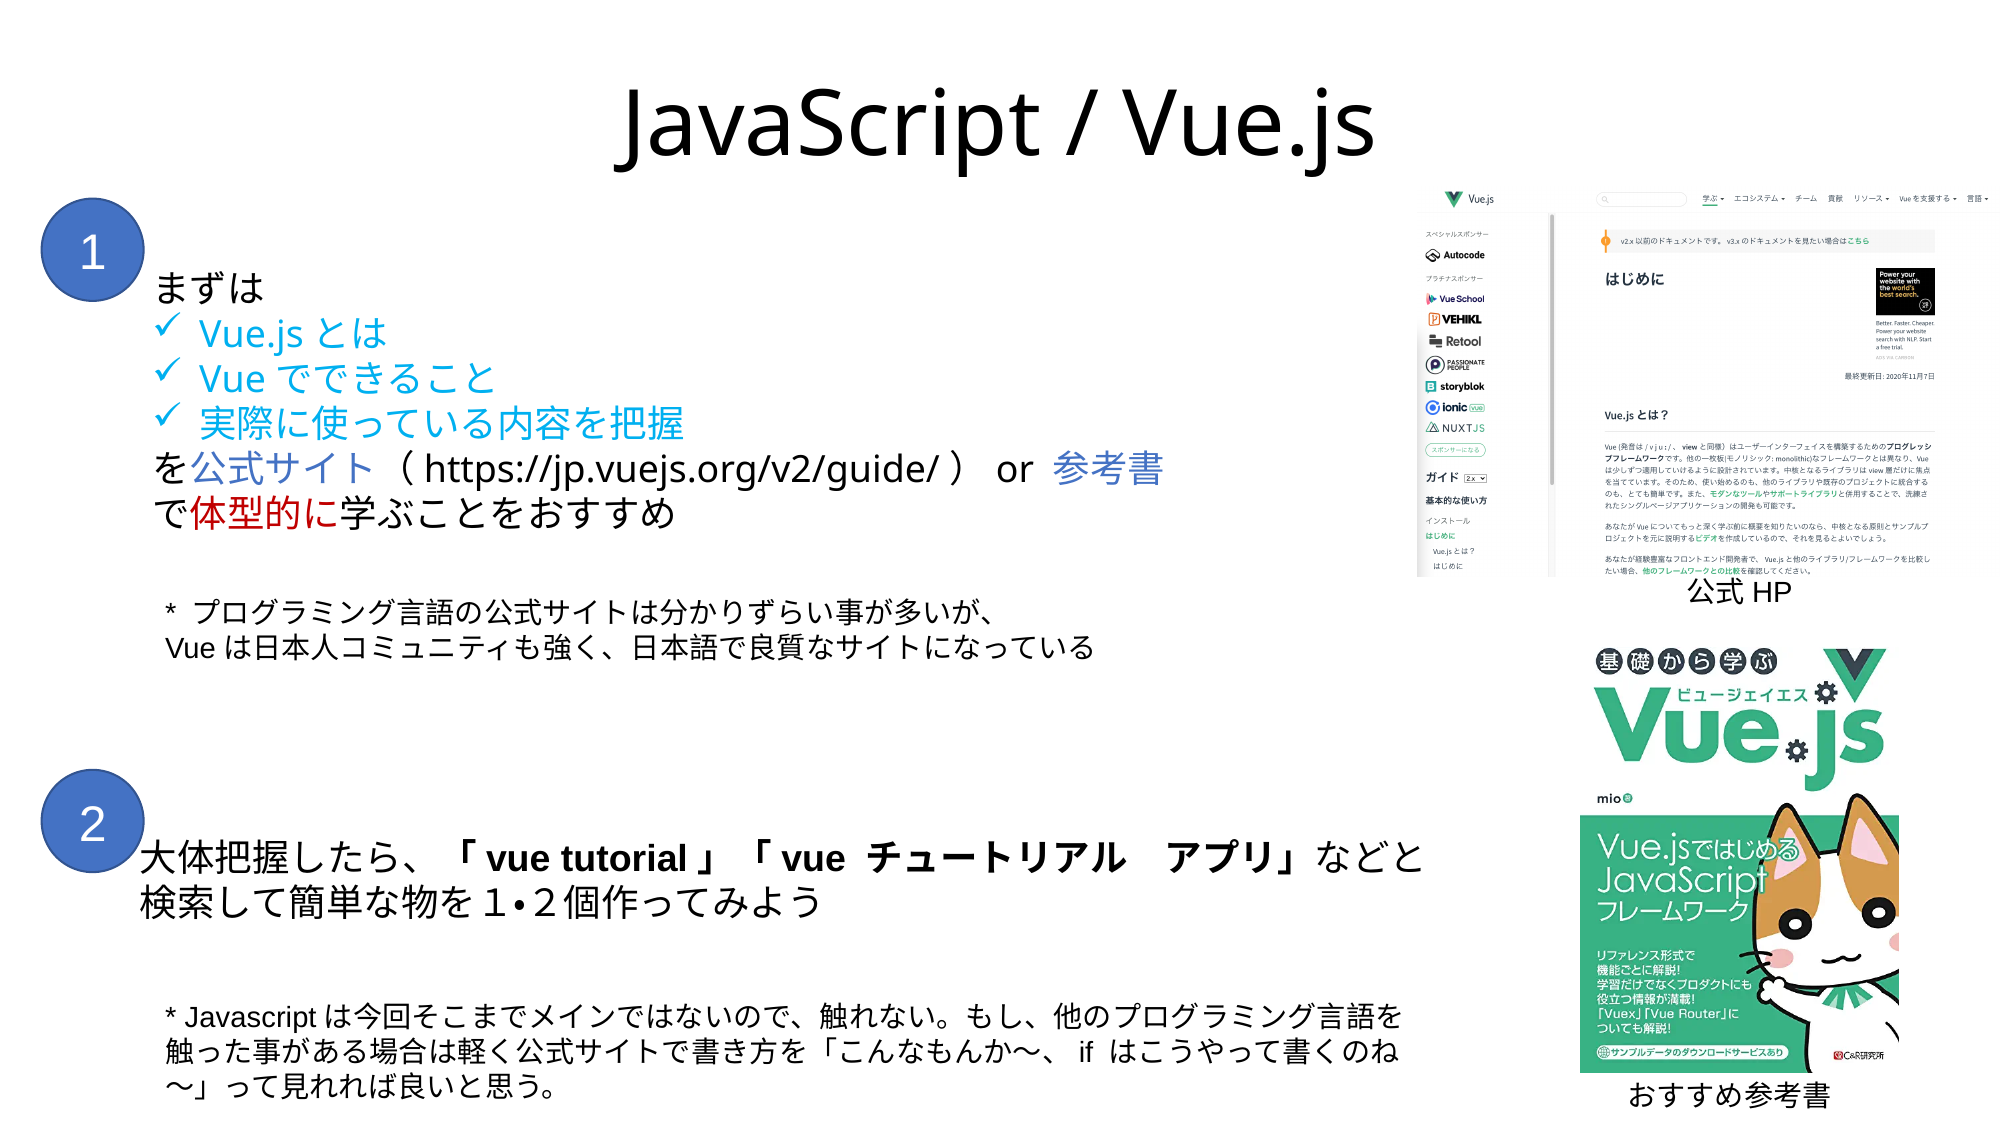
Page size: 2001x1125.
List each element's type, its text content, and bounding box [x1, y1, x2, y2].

text_box * プログラミング言語の公式サイトは分かりずらい事が多いが、 Vueは日本人コミュニティも強く、日本語で良質なサイトになっている [150, 586, 1435, 672]
text_box * Javascriptは今回そこまでメインではないので、触れない。もし、他のプログラミング言語を触った事がある場合は軽く公式サイトで書き方を「こんなもんか〜、if はこうやって書くのね〜」って見れれば良いと思う。 [150, 990, 1435, 1111]
title JavaScript / Vue.js [137, 59, 1863, 192]
picture [1580, 647, 1899, 1073]
picture [1417, 186, 2000, 577]
text_box まずは Vue.jsとは Vueでできること 実際に使っている内容を把握 を公式サイト（https://jp.vuejs.org/v2/guide/）or 参考書 で体型的に学ぶことをおすすめ [137, 257, 1256, 543]
text_box 大体把握したら、「vue tutorial」「vue チュートリアル アプリ」などと 検索して簡単な物を１・２個作ってみよう [124, 826, 1443, 932]
text_box 公式HP [1671, 577, 1808, 616]
text_box 1 [40, 197, 145, 302]
text_box 2 [40, 768, 145, 874]
text_box おすすめ参考書 [1612, 1070, 1901, 1120]
